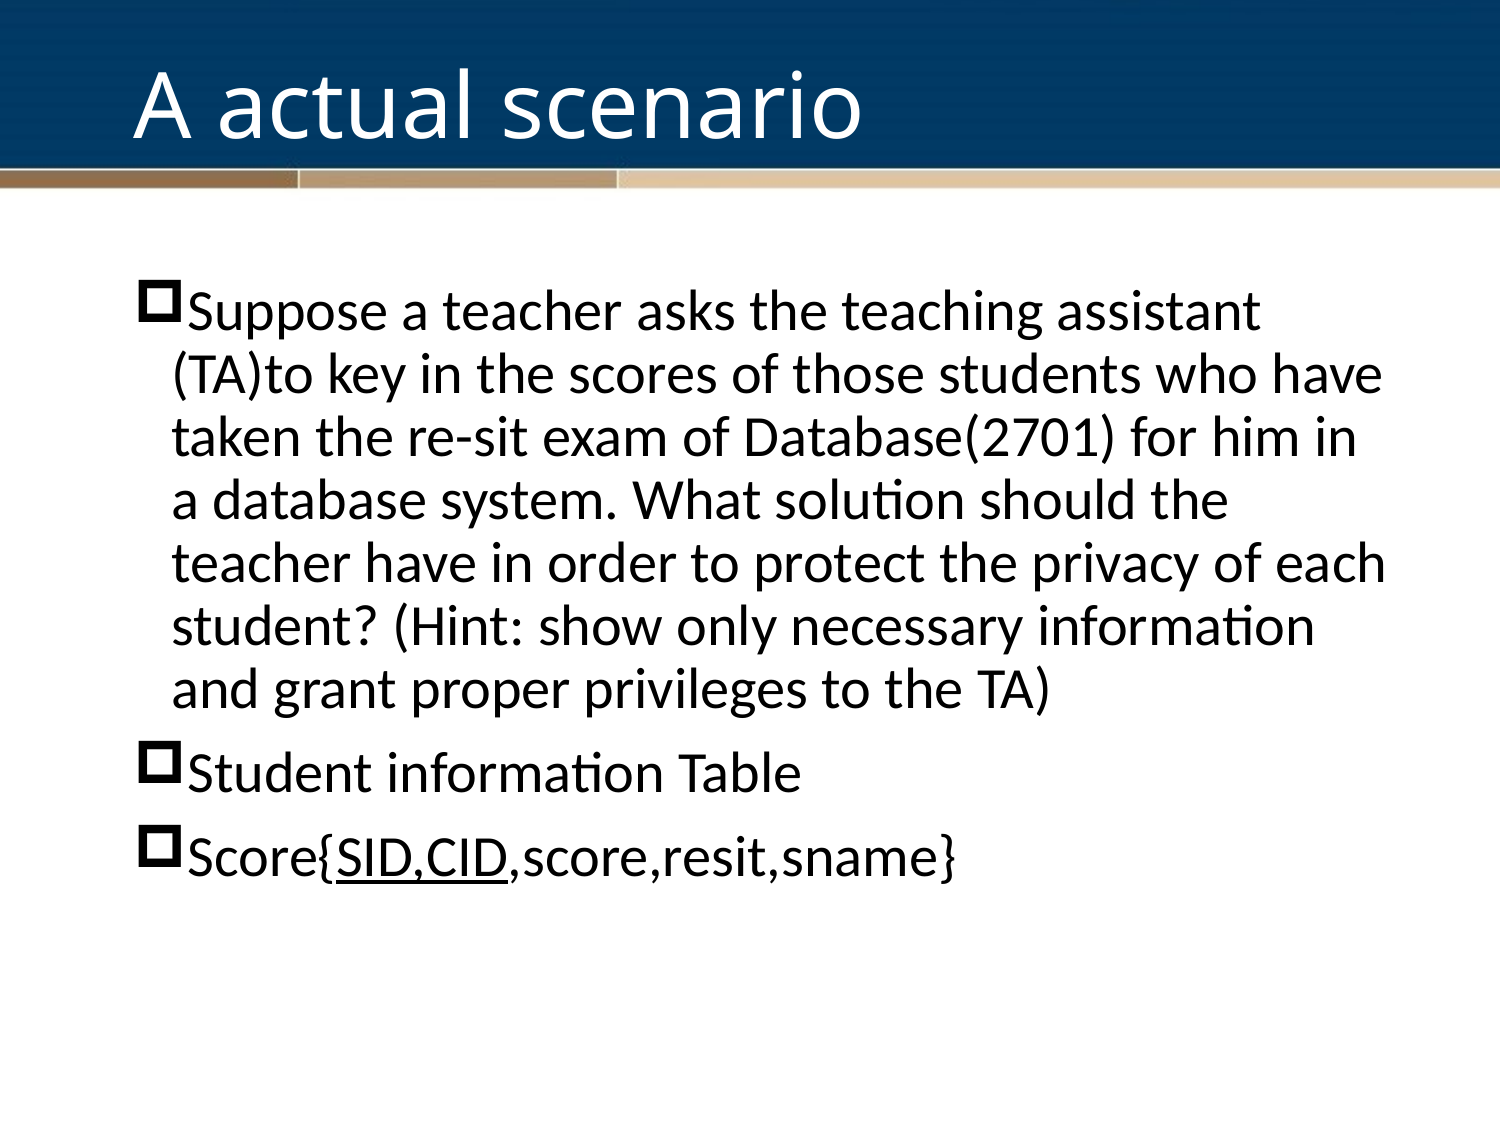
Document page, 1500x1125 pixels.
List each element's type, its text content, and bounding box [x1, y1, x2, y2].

title A actual scenario [118, 0, 1413, 218]
picture [0, 0, 1500, 1125]
list Suppose a teacher asks the teaching assistant (TA)to key in the scores of those students who have taken the re-sit exam of Database(2701) for him in a database system. What solution should the teacher have in order to protect the privacy of each student? (Hint: show only necessary information and grant proper privileges to the TA) Student information Table Score{SID,CID,score,resit,sname} [118, 272, 1413, 987]
